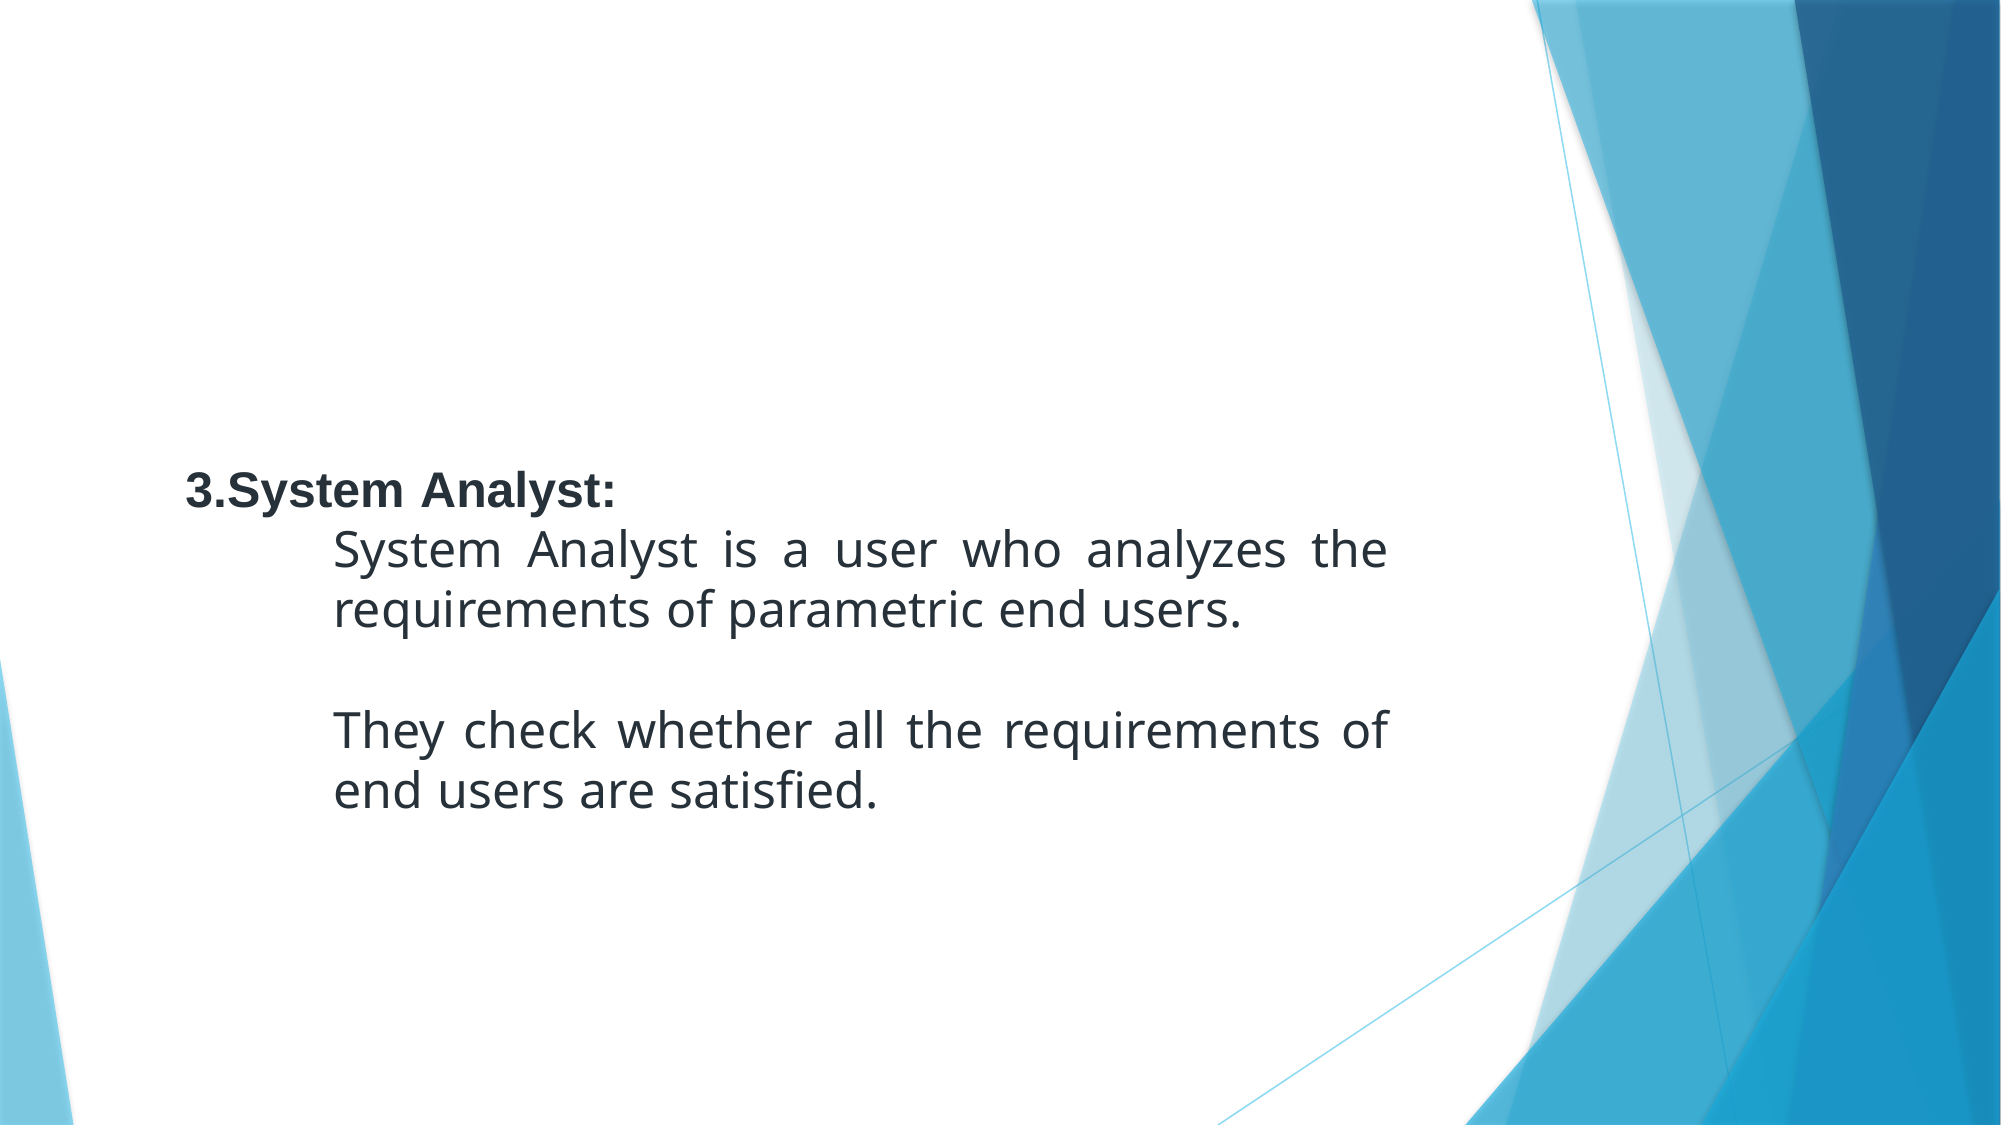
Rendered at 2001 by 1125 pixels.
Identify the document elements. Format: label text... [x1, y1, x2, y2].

text_box 3.System Analyst: System Analyst is a user who analyzes the requirements of parametric end users. They check whether all the requirements of end users are satisfied. [170, 450, 1547, 826]
